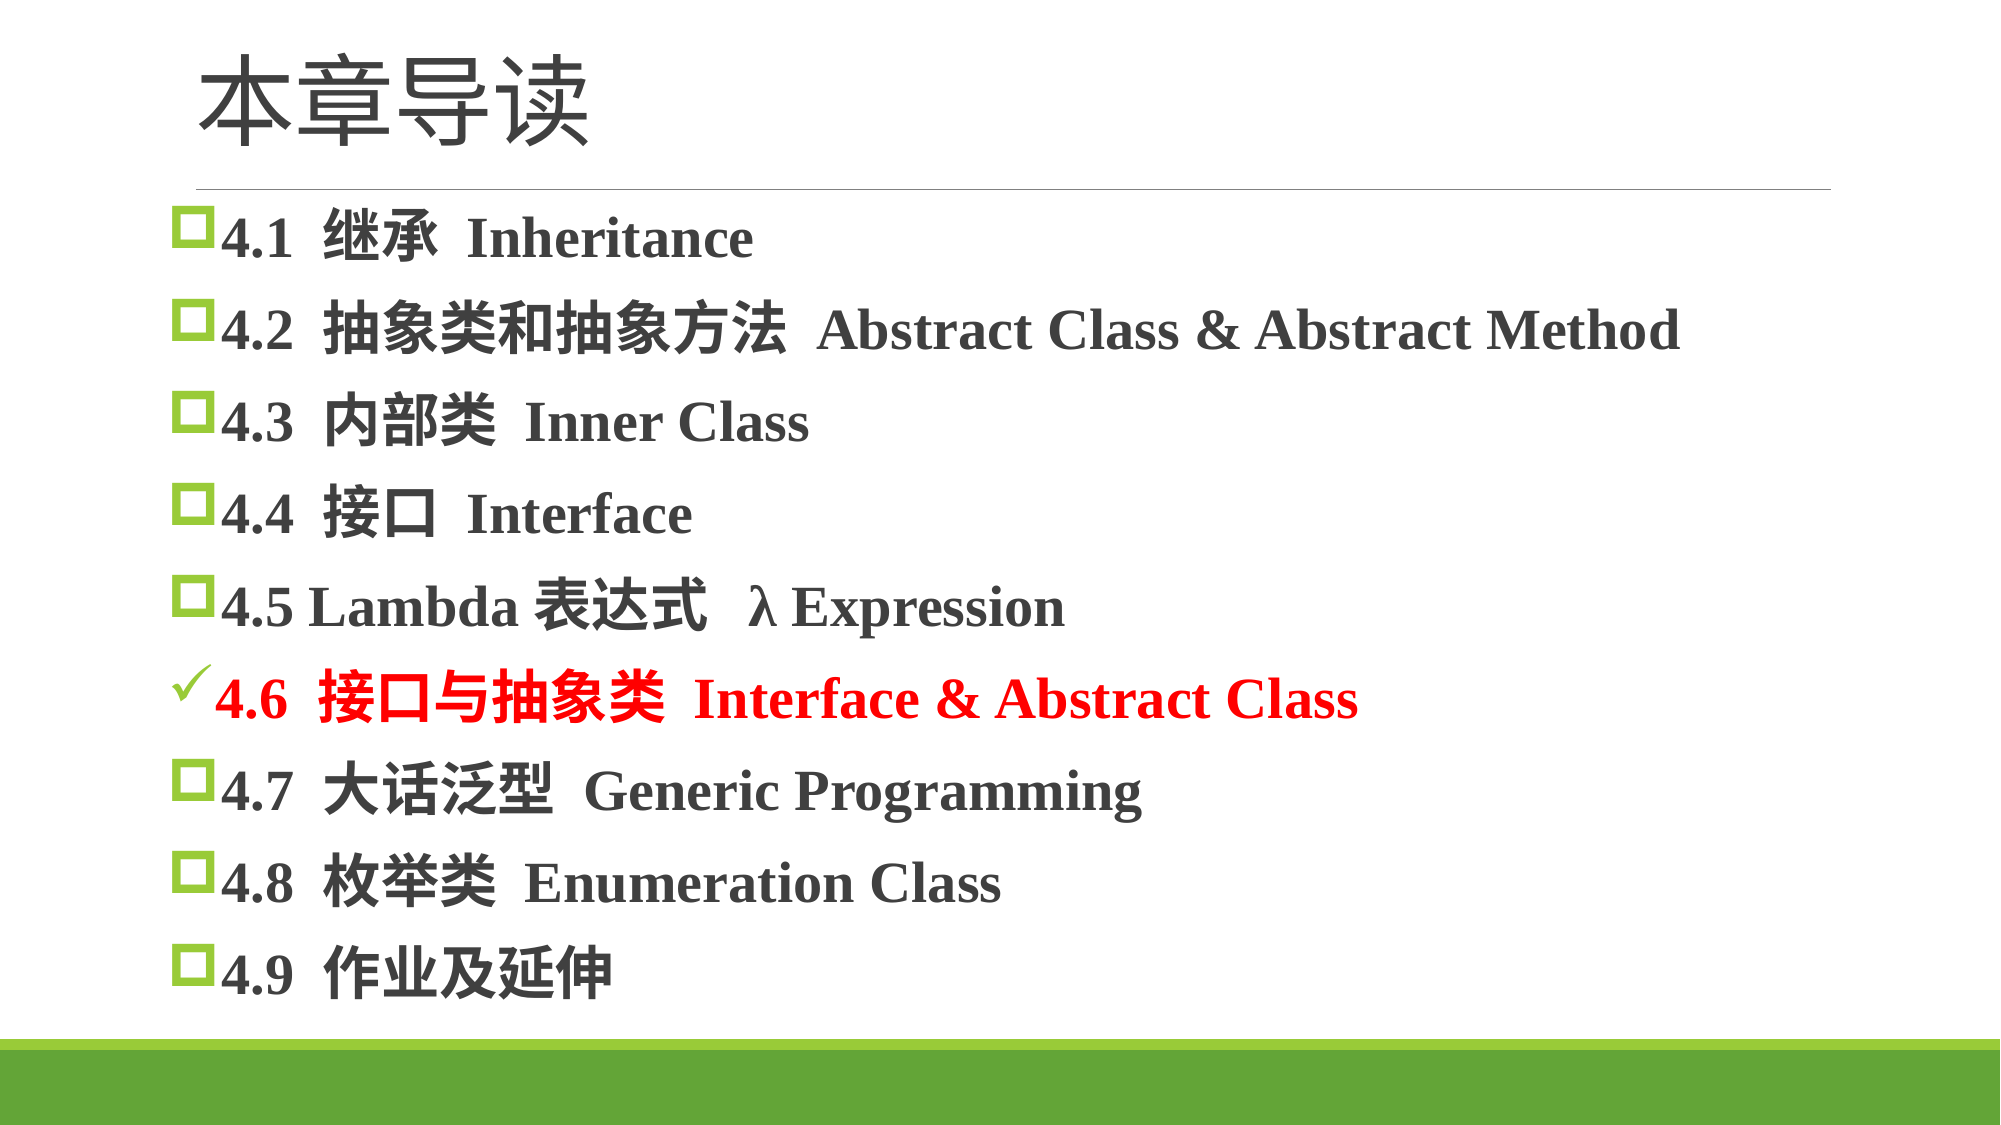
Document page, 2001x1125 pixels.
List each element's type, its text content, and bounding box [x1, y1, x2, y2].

title 本章导读 [180, 14, 1831, 167]
list 4.1 继承 Inheritance 4.2 抽象类和抽象方法 Abstract Class & Abstract Method 4.3 内部类 Inner Class 4.4 接口 Interface 4.5 Lambda表达式 λ Expression 4.6 接口与抽象类 Interface & Abstract Class 4.7 大话泛型 Generic Programming 4.8 枚举类 Enumeration Class 4.9 作业及延伸 [167, 199, 1818, 977]
